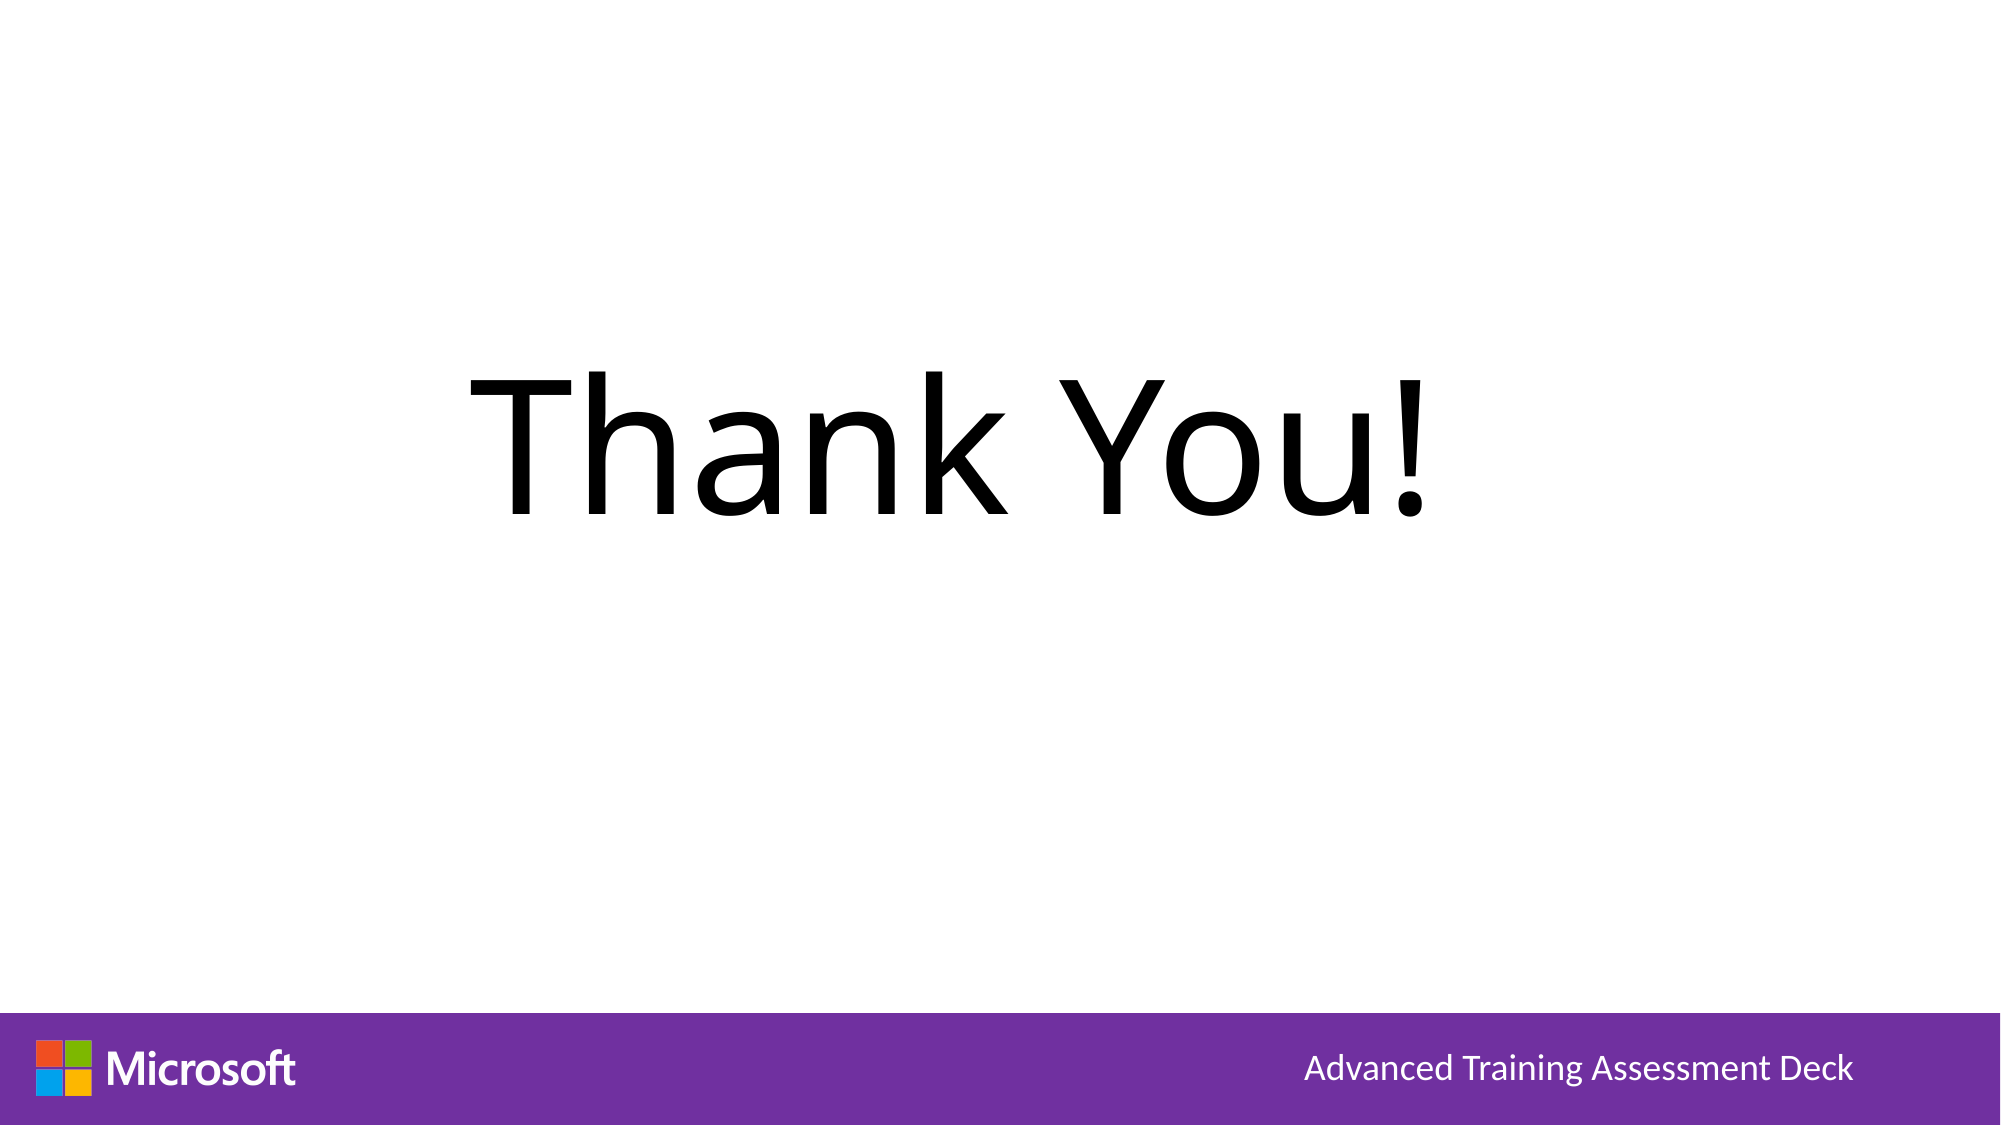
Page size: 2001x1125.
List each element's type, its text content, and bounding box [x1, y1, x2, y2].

picture [0, 1007, 331, 1125]
list Thank You! [454, 345, 1503, 608]
